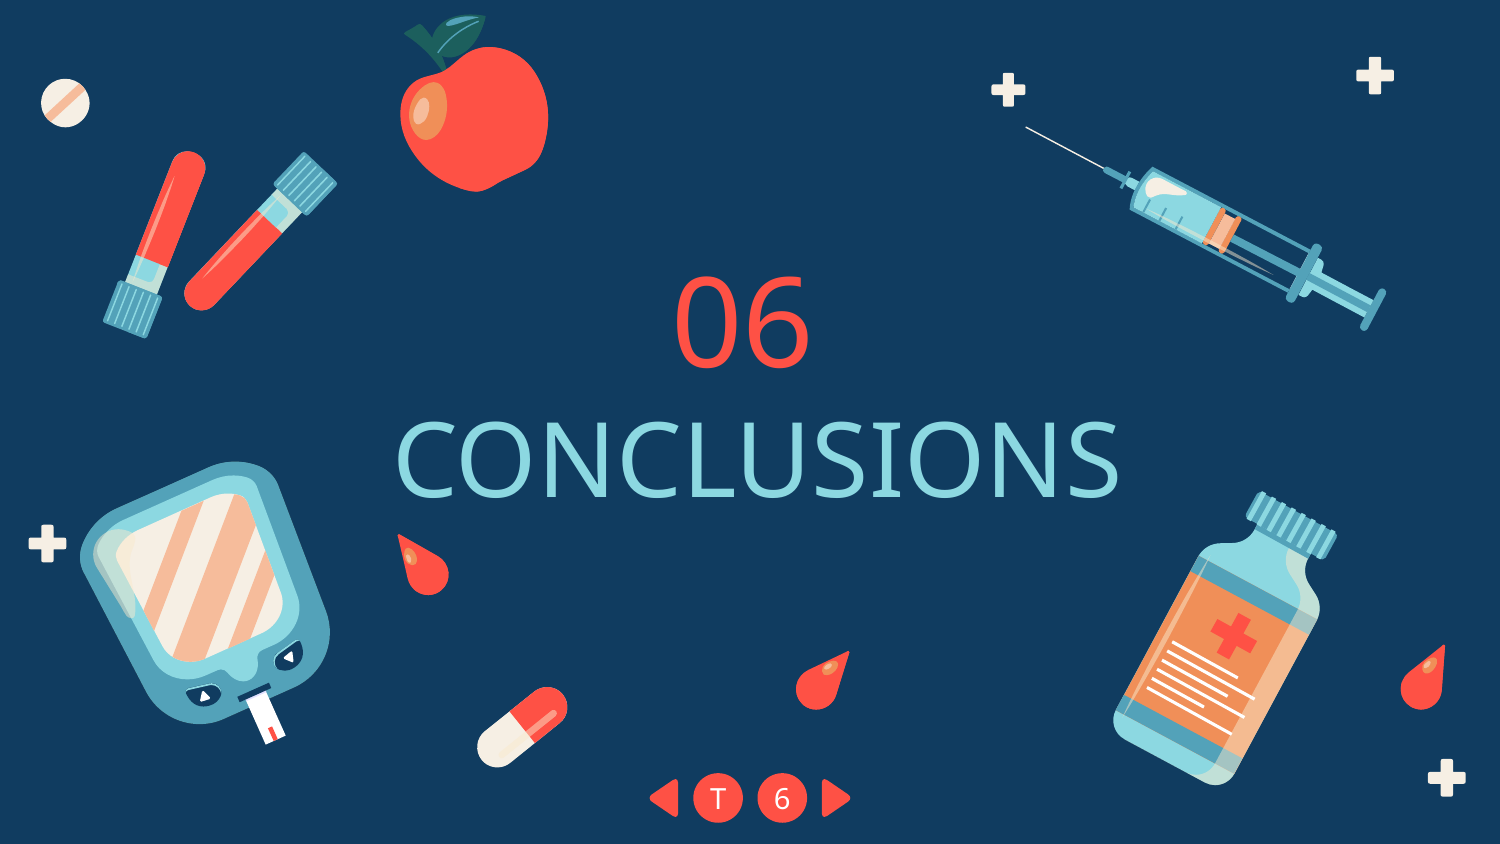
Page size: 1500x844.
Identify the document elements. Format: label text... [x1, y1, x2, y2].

text_box [991, 72, 1026, 107]
text_box [821, 779, 851, 817]
title CONCLUSIONS [330, 395, 1185, 517]
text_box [469, 696, 576, 759]
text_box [102, 151, 208, 339]
title 06 [613, 248, 873, 387]
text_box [397, 533, 453, 596]
text_box [649, 779, 679, 817]
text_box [791, 650, 850, 710]
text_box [398, 14, 552, 192]
text_box 6 [757, 773, 808, 823]
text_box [1025, 126, 1387, 332]
text_box T [693, 773, 743, 823]
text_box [1109, 490, 1338, 786]
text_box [78, 461, 338, 745]
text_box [182, 151, 338, 311]
